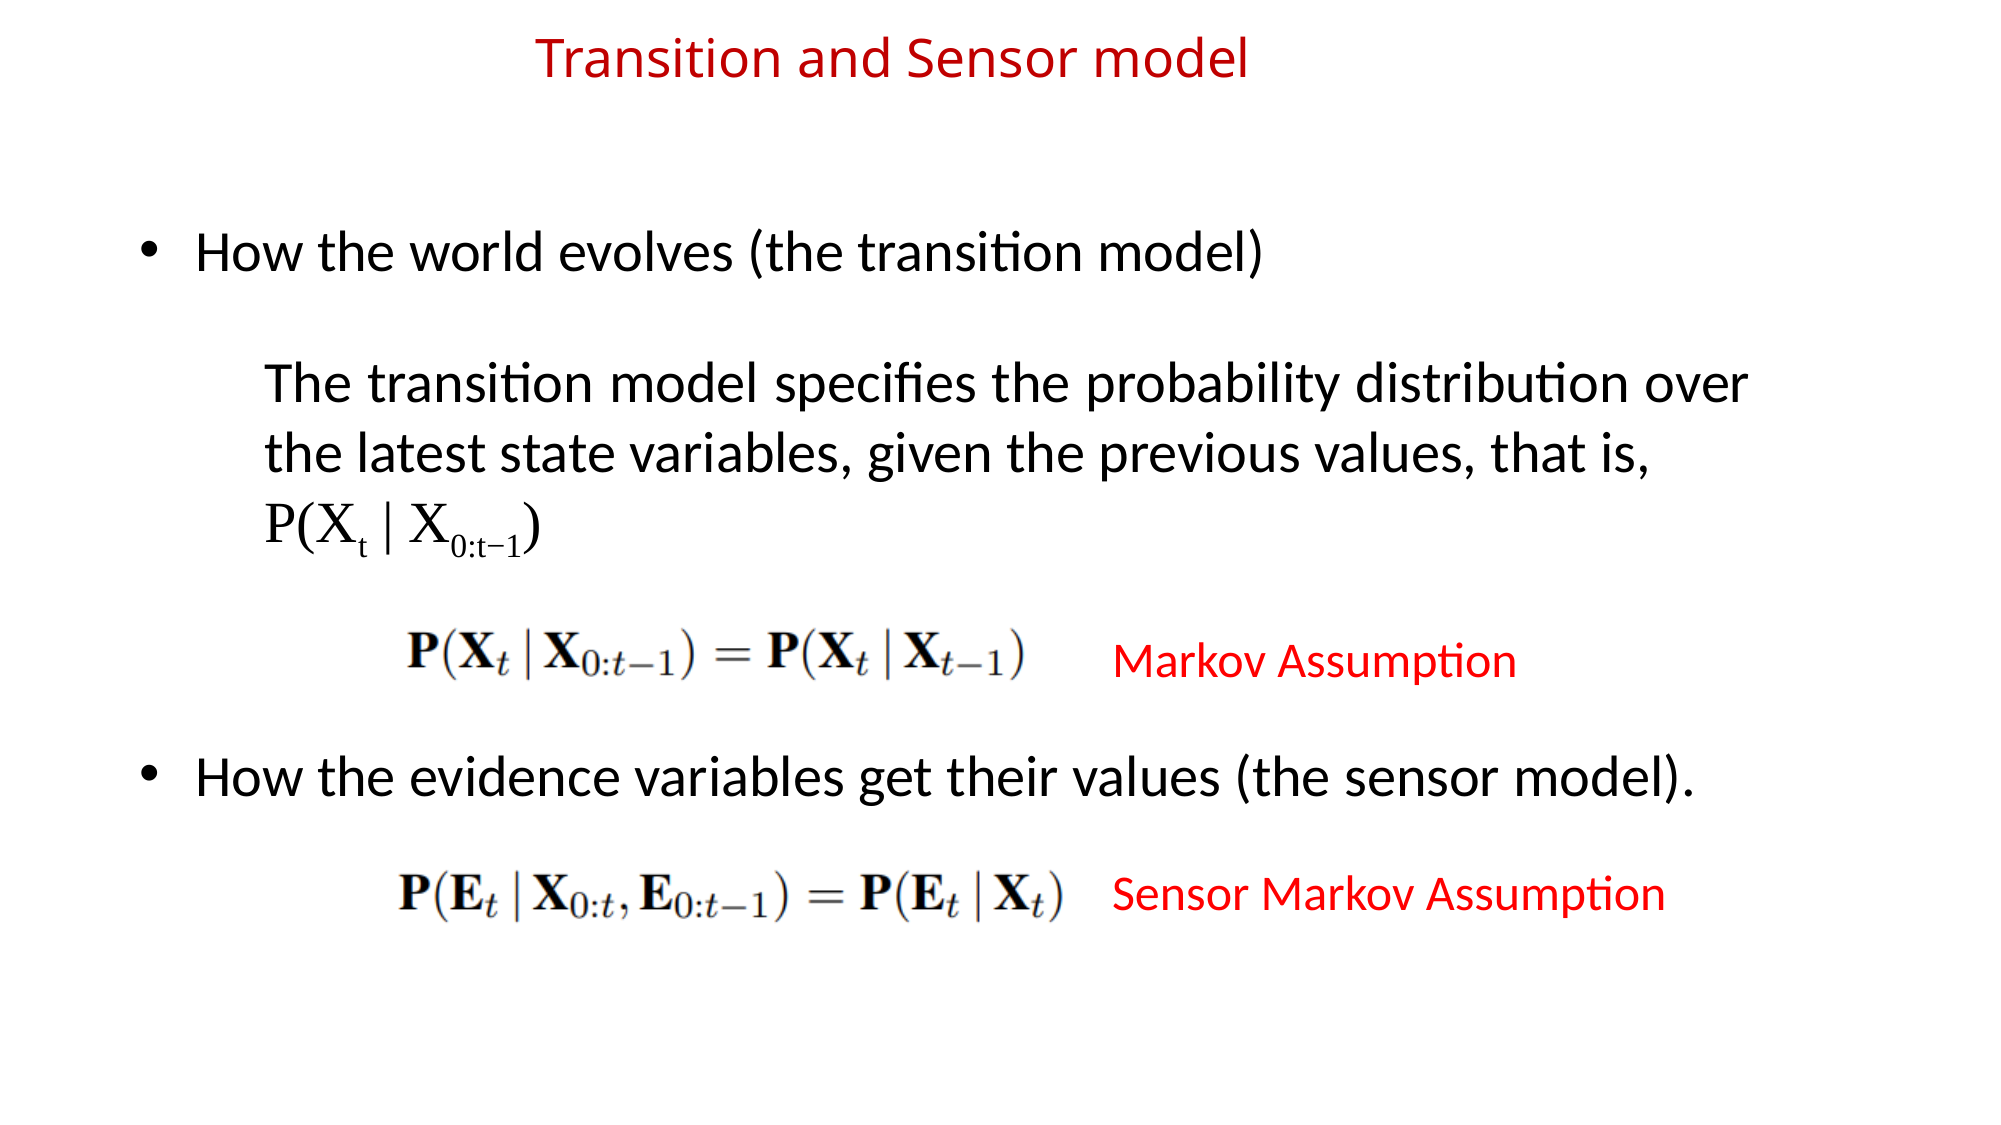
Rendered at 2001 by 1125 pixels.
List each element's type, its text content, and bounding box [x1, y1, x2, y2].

text_box How the world evolves (the transition model) How the evidence variables get their values (the sensor model). [124, 170, 1794, 815]
title Transition and Sensor model [520, 22, 1502, 97]
picture [373, 592, 1040, 710]
text_box Markov Assumption [1097, 619, 1543, 695]
picture [388, 839, 1072, 941]
text_box The transition model specifies the probability distribution over the latest state variables, given the previous values, that is, P(Xt | X0:t−1) [249, 336, 1766, 572]
text_box Sensor Markov Assumption [1097, 852, 1705, 928]
